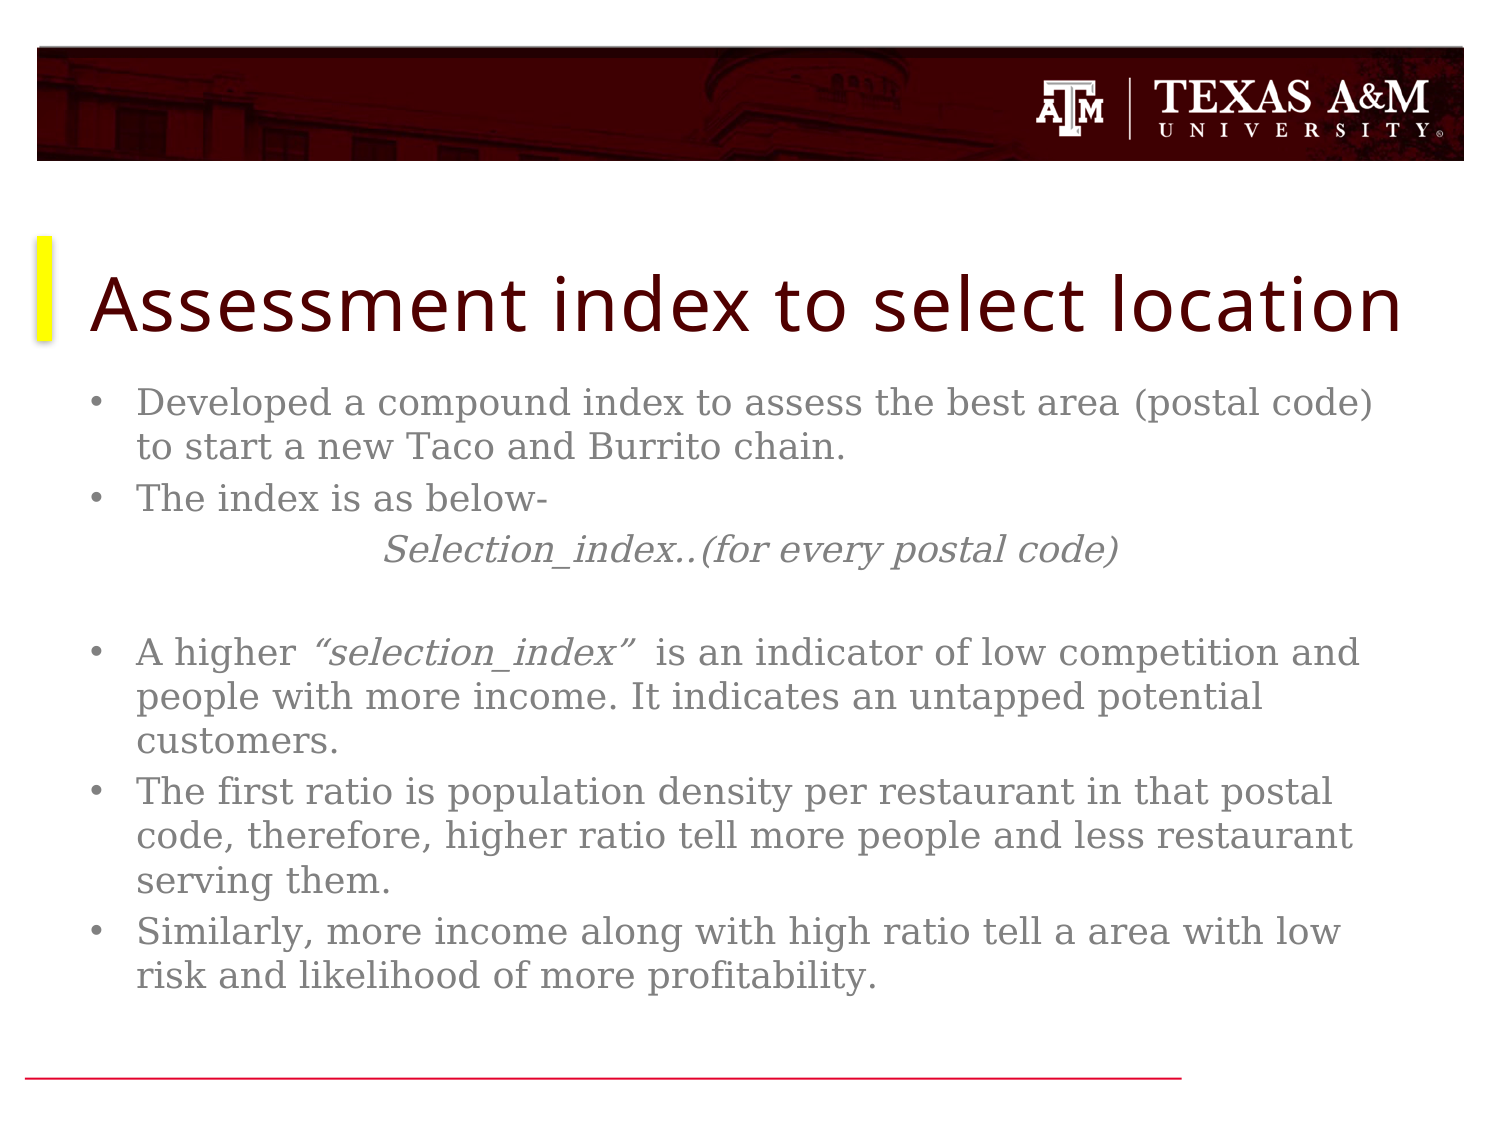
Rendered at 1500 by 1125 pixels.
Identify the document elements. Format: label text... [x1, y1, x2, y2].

picture [37, 45, 1464, 161]
title Assessment index to select location [75, 214, 1425, 388]
